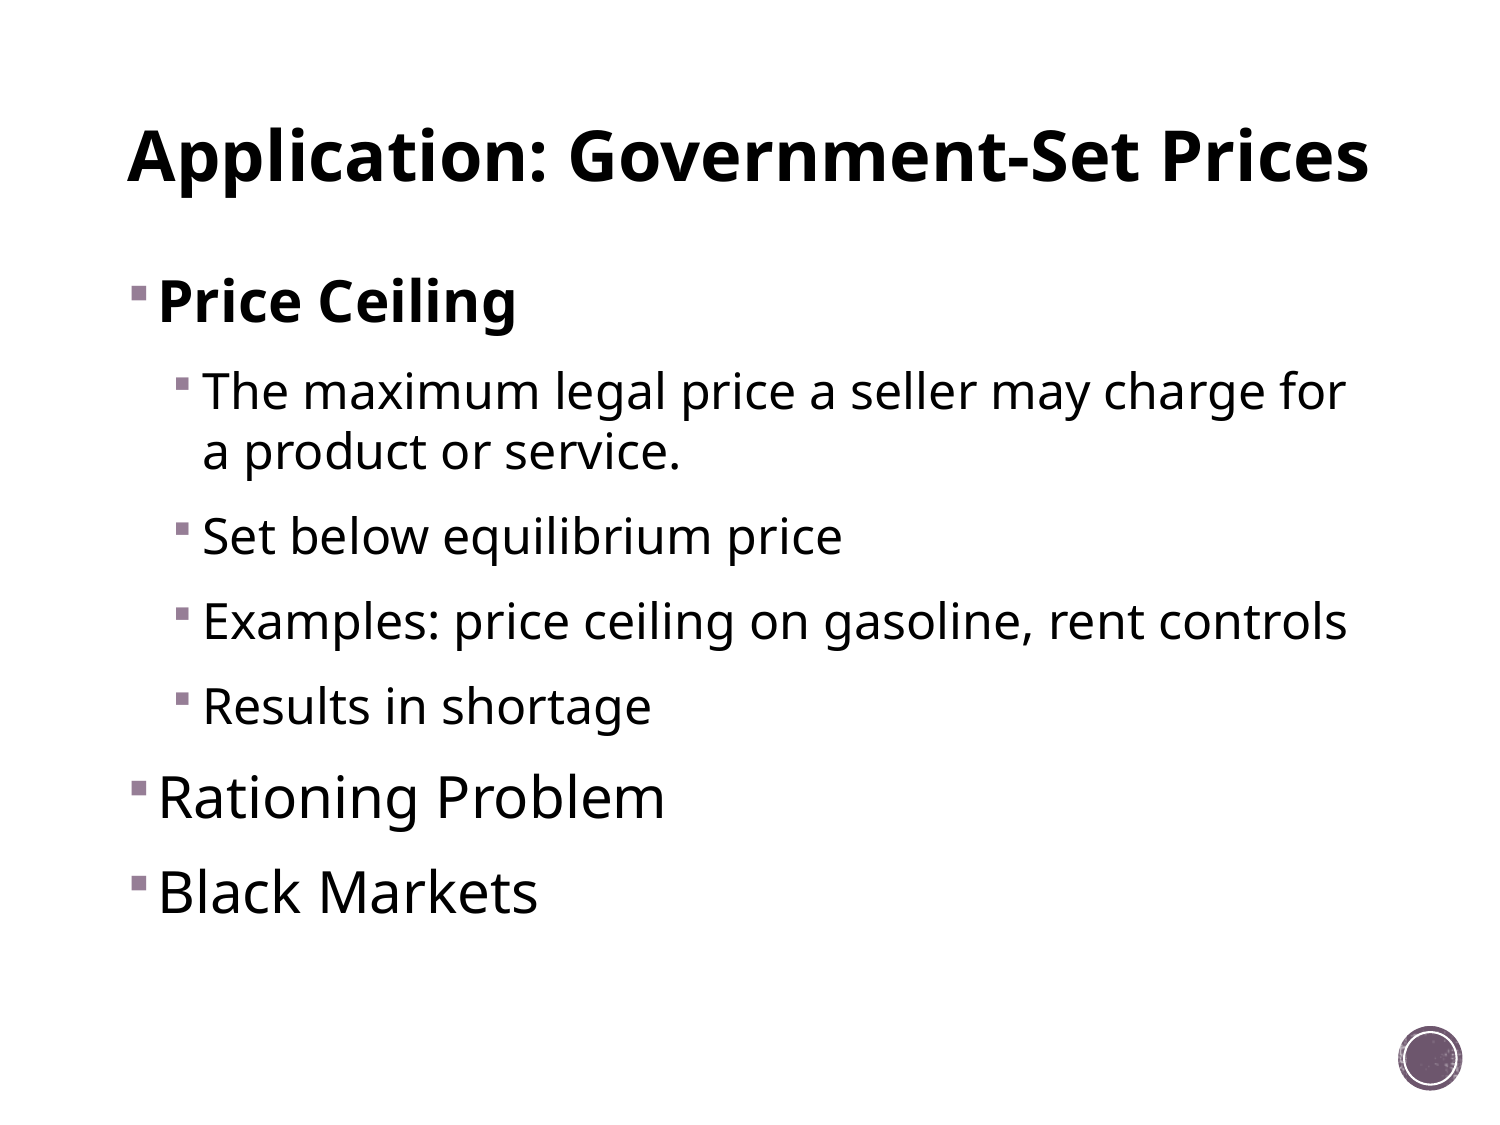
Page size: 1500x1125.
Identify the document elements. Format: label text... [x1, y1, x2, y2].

list Price Ceiling The maximum legal price a seller may charge for a product or service. Set below equilibrium price Examples: price ceiling on gasoline, rent controls Results in shortage Rationing Problem Black Markets [112, 257, 1388, 1089]
title Application: Government-Set Prices [112, 79, 1388, 239]
